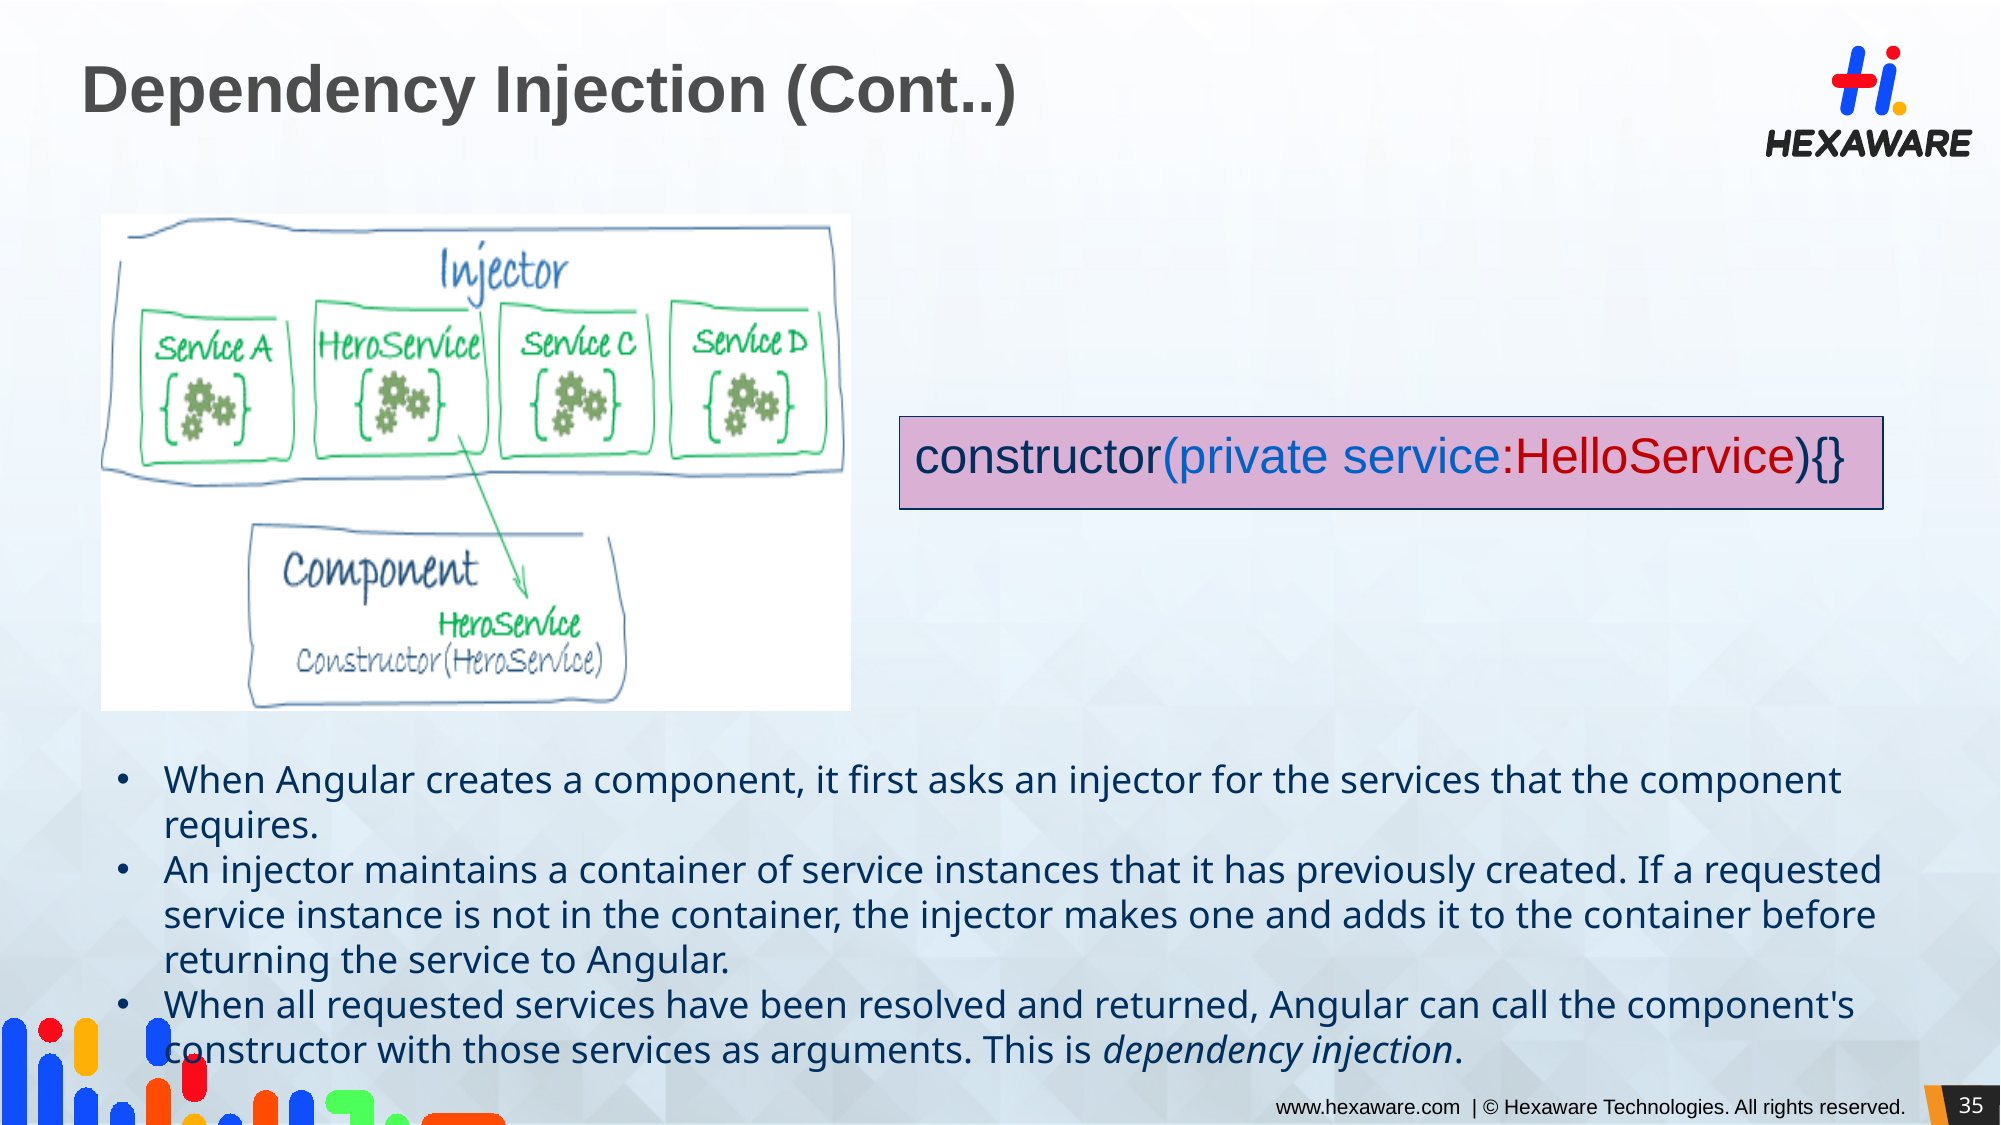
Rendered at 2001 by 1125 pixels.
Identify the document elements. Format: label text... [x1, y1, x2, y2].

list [101, 214, 851, 711]
title Dependency Injection (Cont..) [70, 35, 1521, 136]
picture [0, 0, 2001, 1125]
text_box When Angular creates a component, it first asks an injector for the services that the component requires. An injector maintains a container of service instances that it has previously created. If a requested service instance is not in the container, the injector makes one and adds it to the container before returning the service to Angular. When all requested services have been resolved and returned, Angular can call the component's constructor with those services as arguments. This is dependency injection. [101, 748, 1924, 1079]
text_box constructor(private service:HelloService){} [899, 416, 1883, 509]
